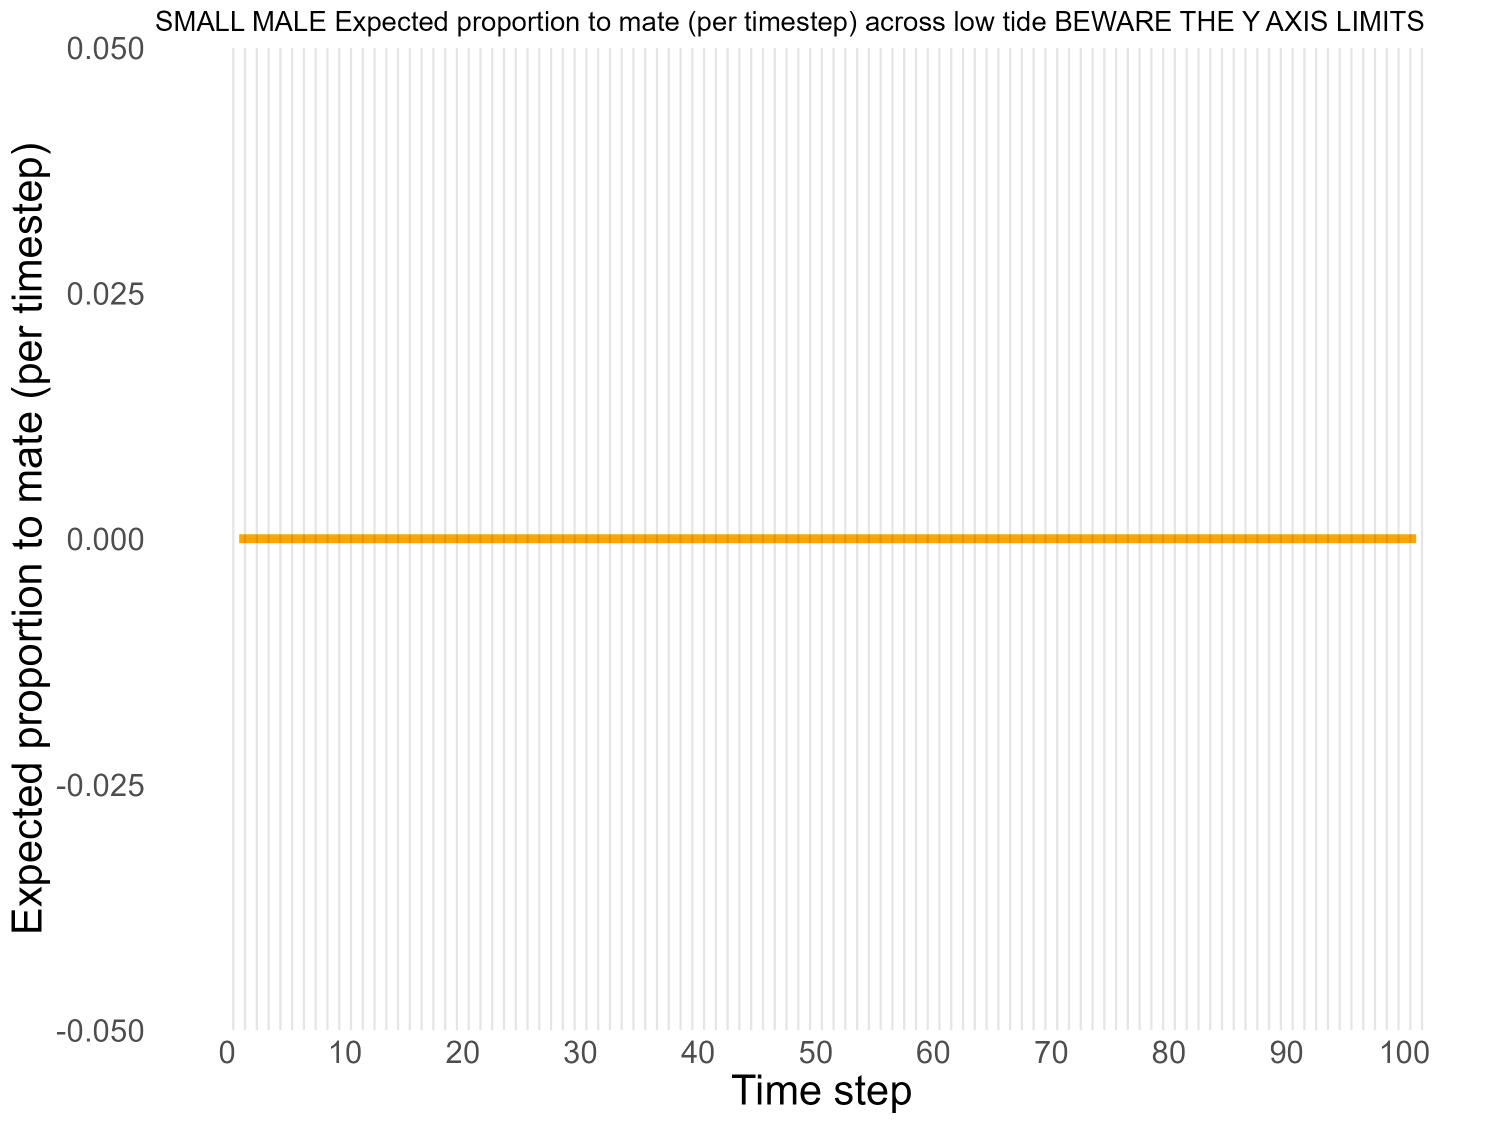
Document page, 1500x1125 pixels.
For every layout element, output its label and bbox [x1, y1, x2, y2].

list [0, 0, 1500, 1125]
